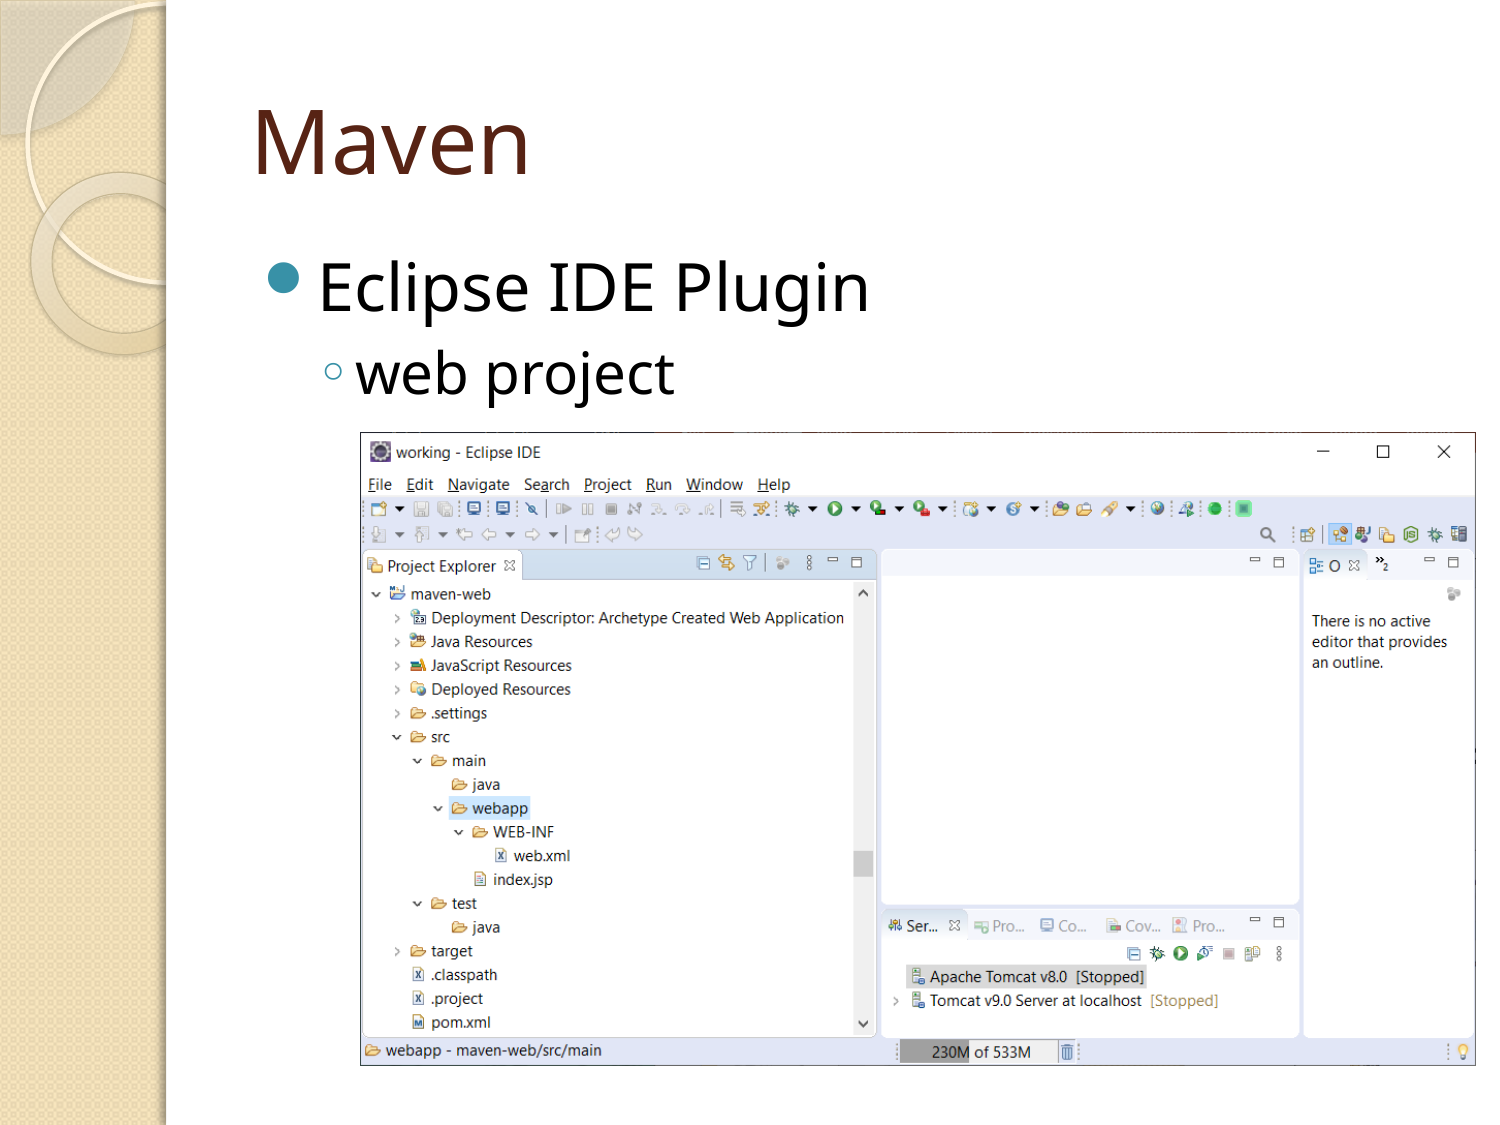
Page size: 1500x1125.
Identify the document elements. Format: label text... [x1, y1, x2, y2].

list Eclipse IDE Plugin web project [235, 237, 1466, 1025]
picture [359, 432, 1477, 1066]
title Maven [235, 45, 1466, 233]
